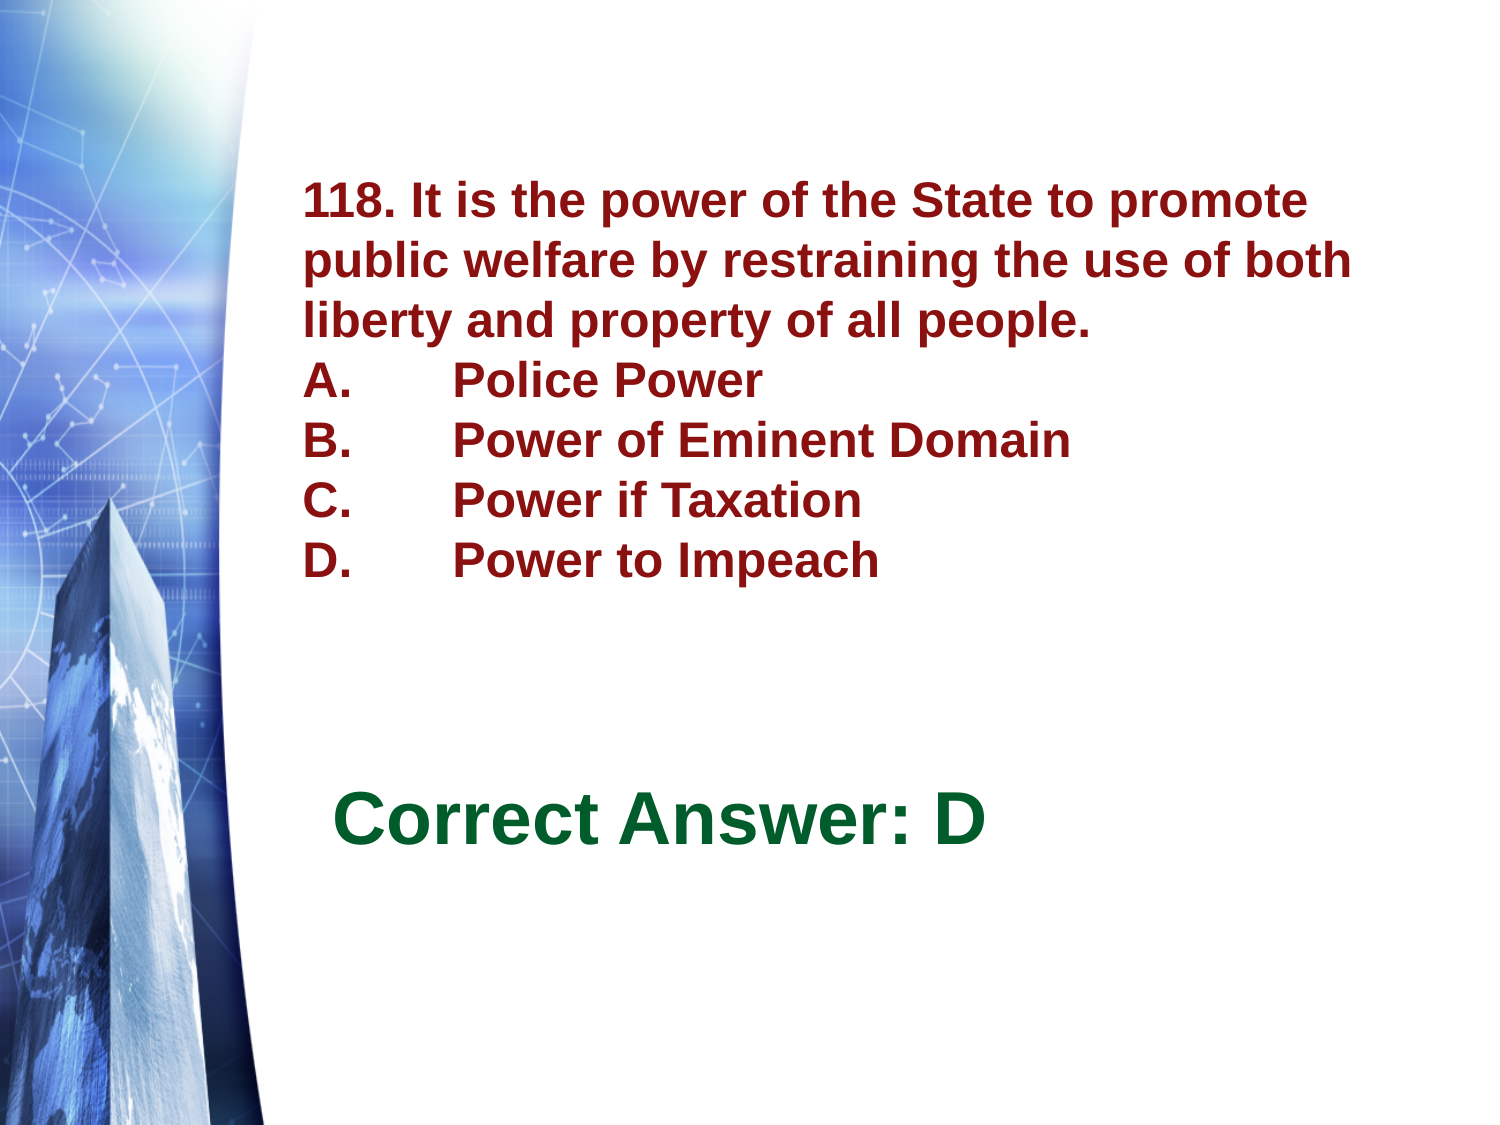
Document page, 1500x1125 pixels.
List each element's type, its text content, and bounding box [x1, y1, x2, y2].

title 118. It is the power of the State to promote public welfare by restraining the use of both liberty and property of all people. A. Police Power B. Power of Eminent Domain C. Power if Taxation D. Power to Impeach [287, 112, 1462, 763]
picture [0, 0, 300, 1125]
text_box Correct Answer: D [317, 762, 1281, 868]
